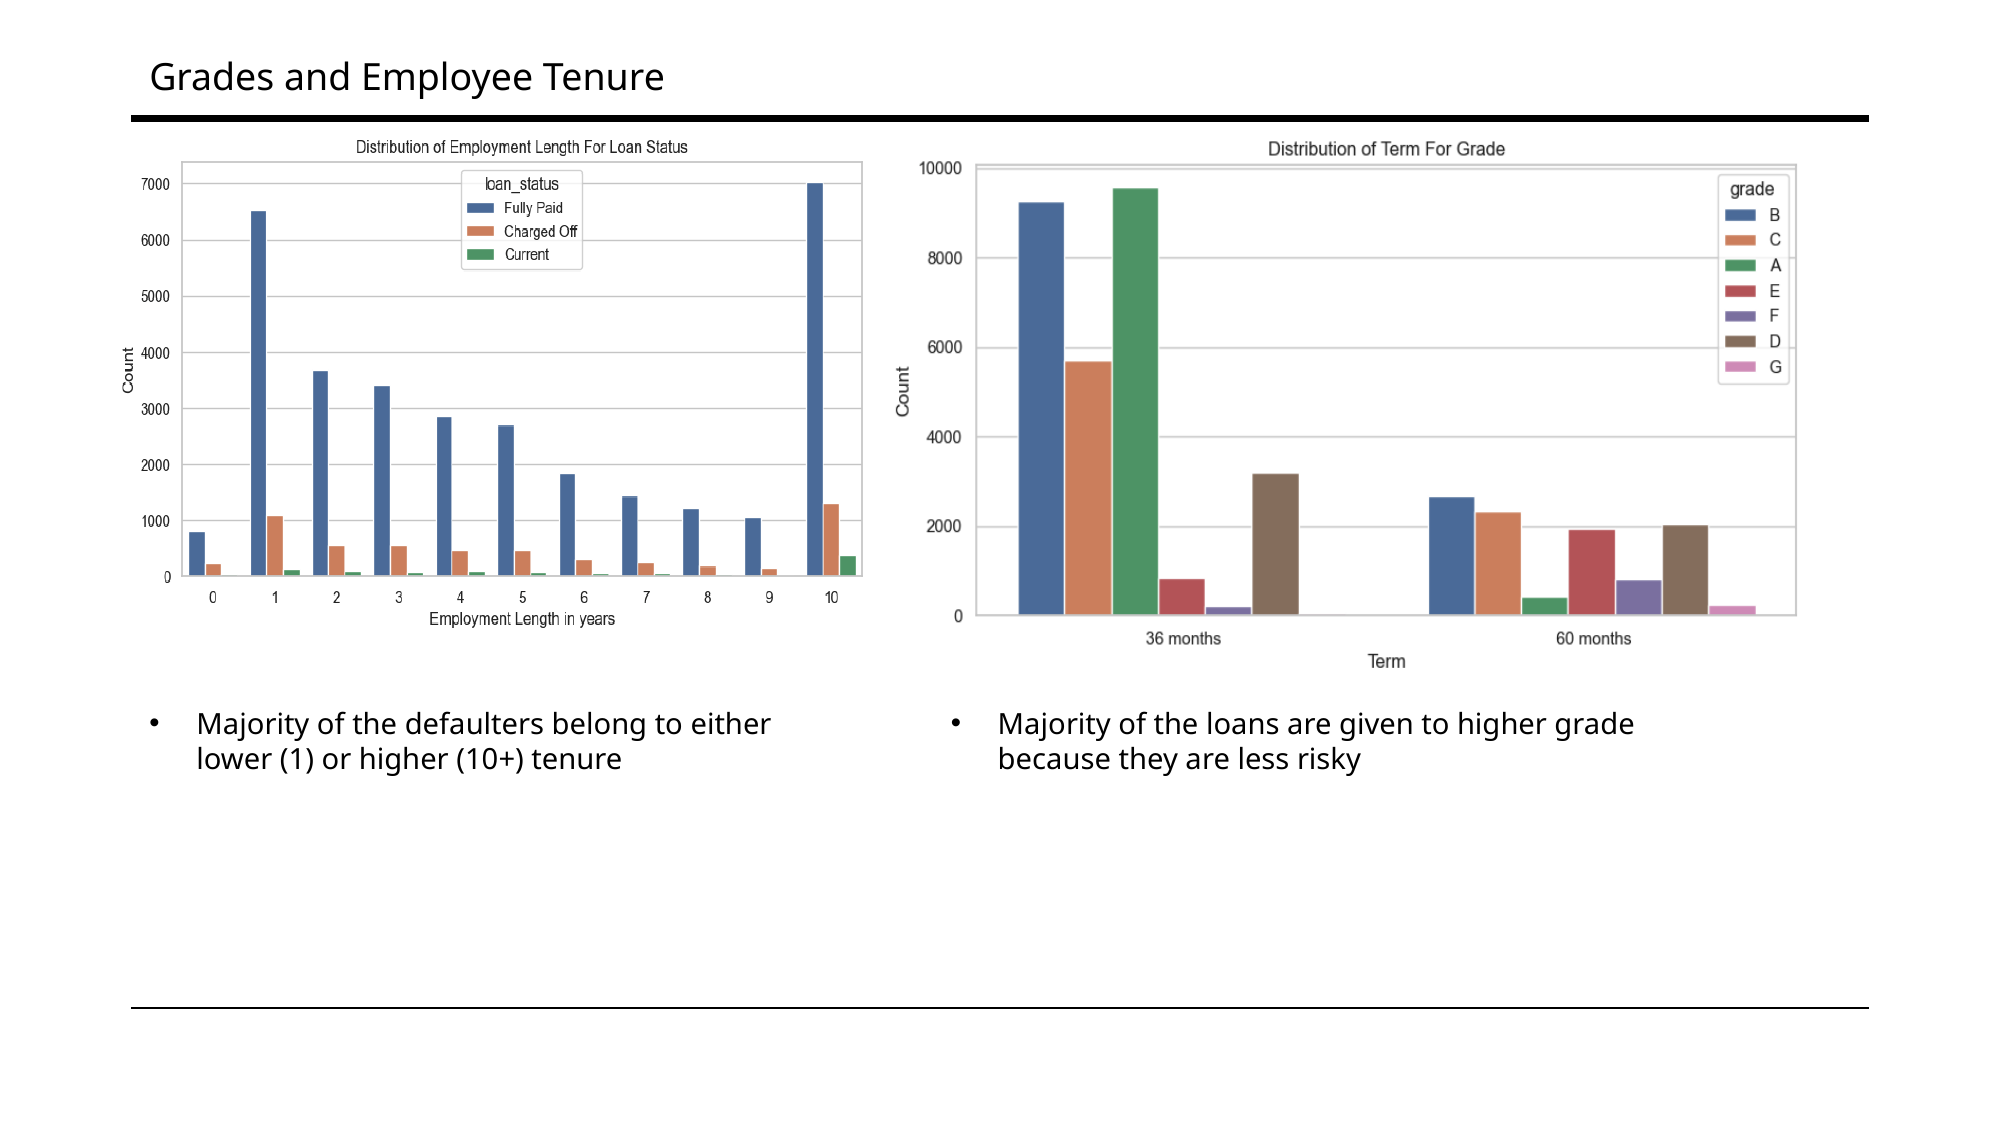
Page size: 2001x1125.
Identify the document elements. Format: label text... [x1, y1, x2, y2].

text_box Majority of the defaulters belong to either lower (1) or higher (10+) tenure [134, 697, 853, 783]
text_box Grades and Employee Tenure [134, 45, 1107, 106]
picture [108, 131, 1832, 682]
text_box Majority of the loans are given to higher grade because they are less risky [936, 697, 1655, 783]
